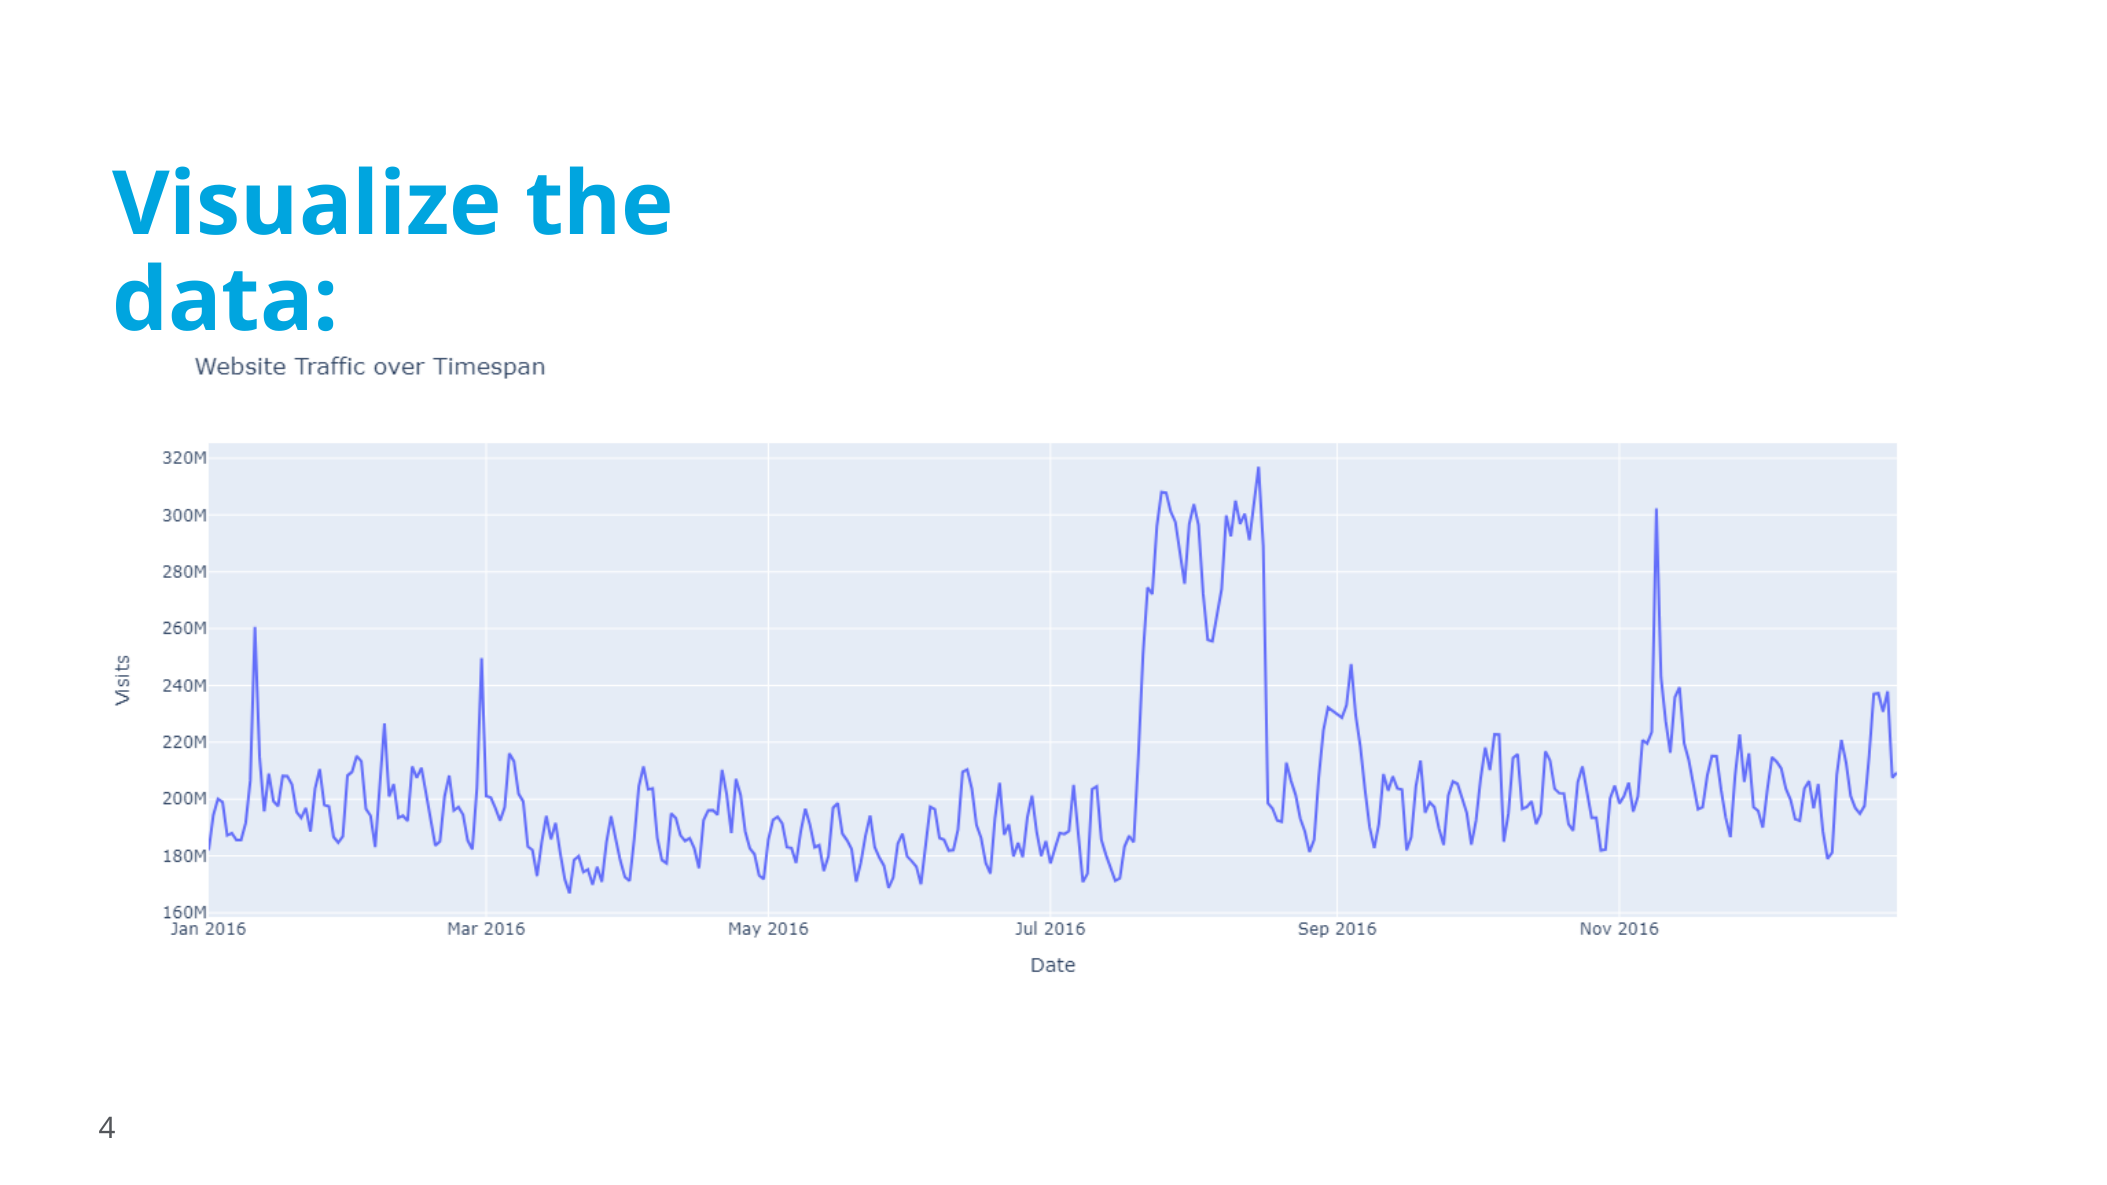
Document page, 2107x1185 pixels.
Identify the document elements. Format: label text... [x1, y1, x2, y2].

title Visualize the data: [112, 157, 846, 293]
slide_number 4 [83, 1101, 230, 1138]
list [99, 306, 2008, 1028]
